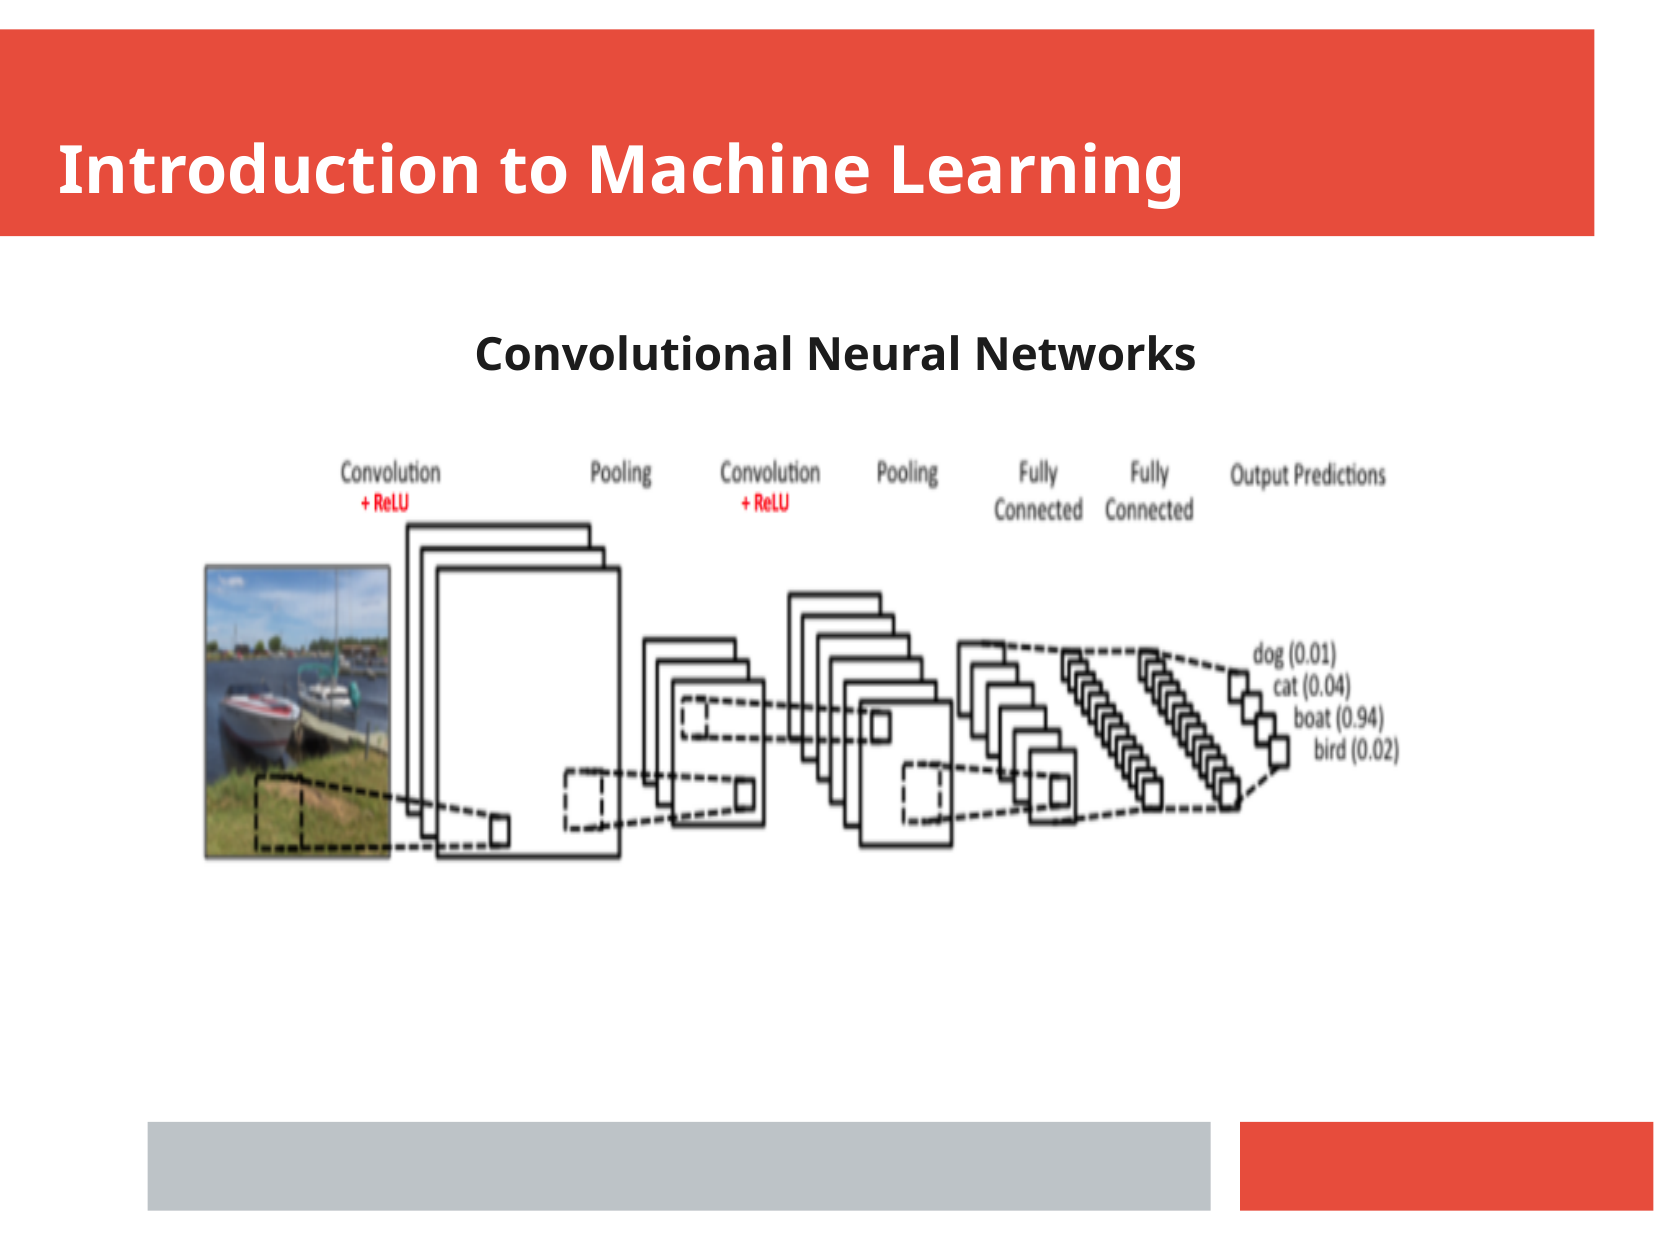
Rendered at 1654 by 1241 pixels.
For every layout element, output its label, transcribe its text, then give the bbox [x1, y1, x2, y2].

picture [192, 429, 1414, 892]
text_box Convolutional Neural Networks [58, 324, 1565, 1093]
text_box Introduction to Machine Learning [58, 58, 1595, 207]
